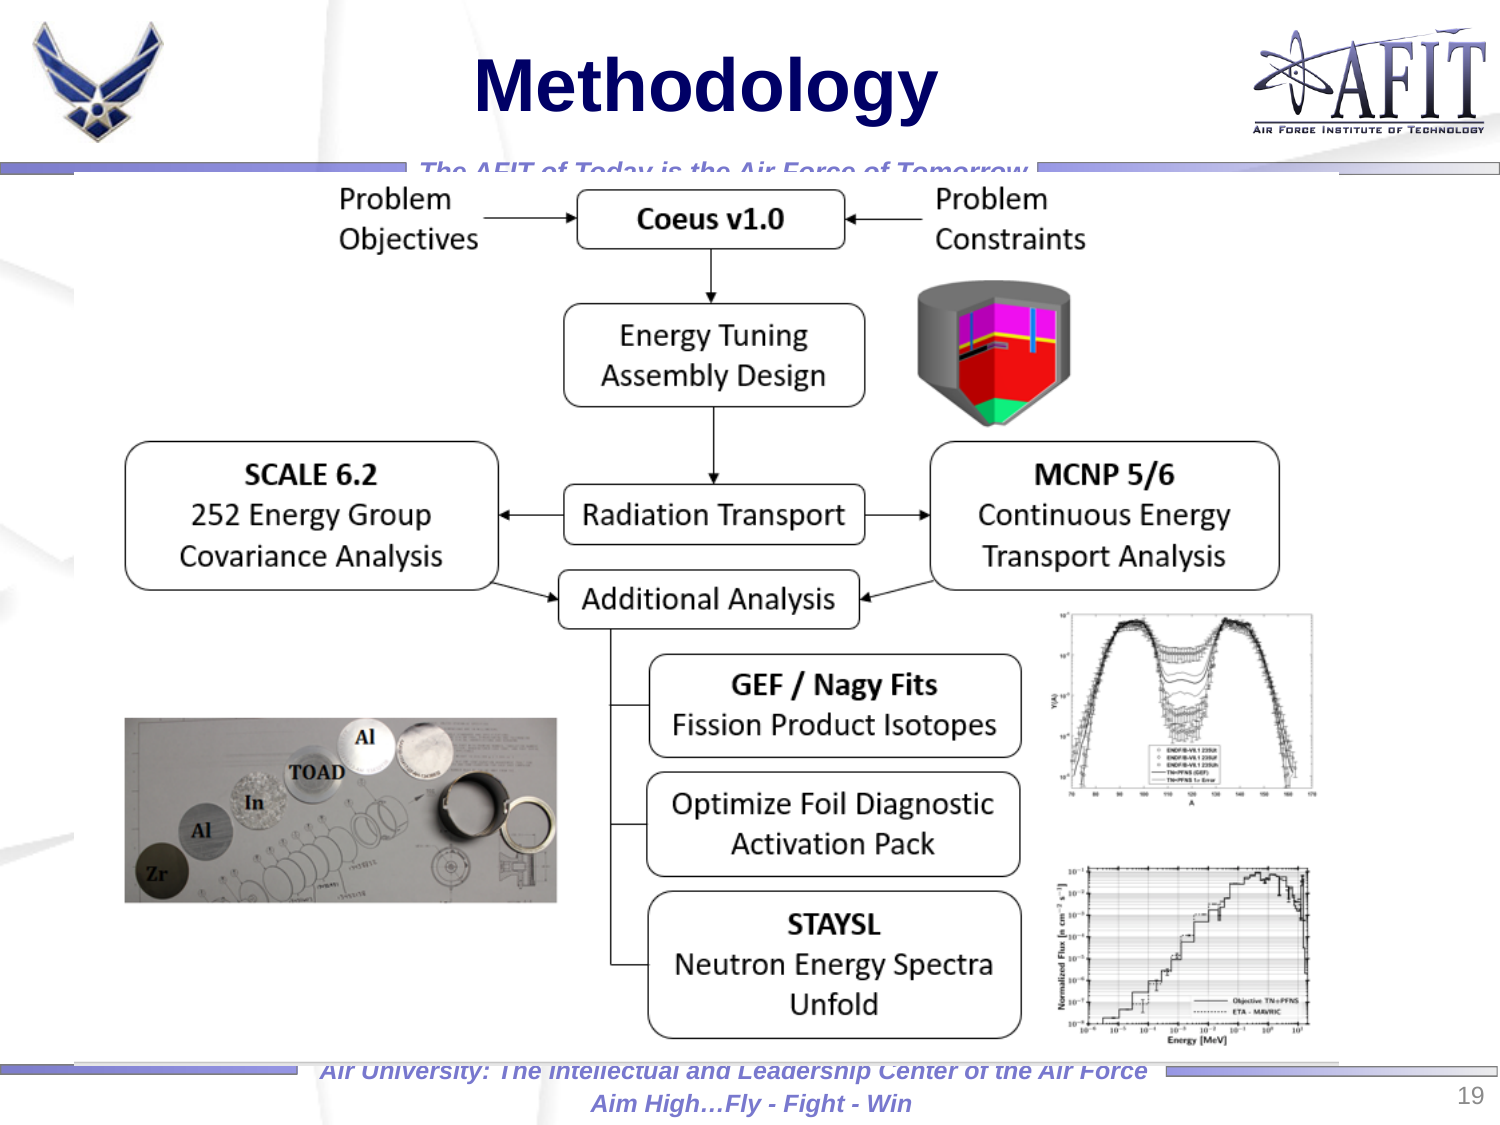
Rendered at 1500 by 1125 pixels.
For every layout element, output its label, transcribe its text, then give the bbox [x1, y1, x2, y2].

picture [32, 21, 162, 143]
picture [73, 172, 1339, 1066]
slide_number 19 [1149, 1065, 1500, 1125]
title Methodology [162, 0, 1251, 163]
